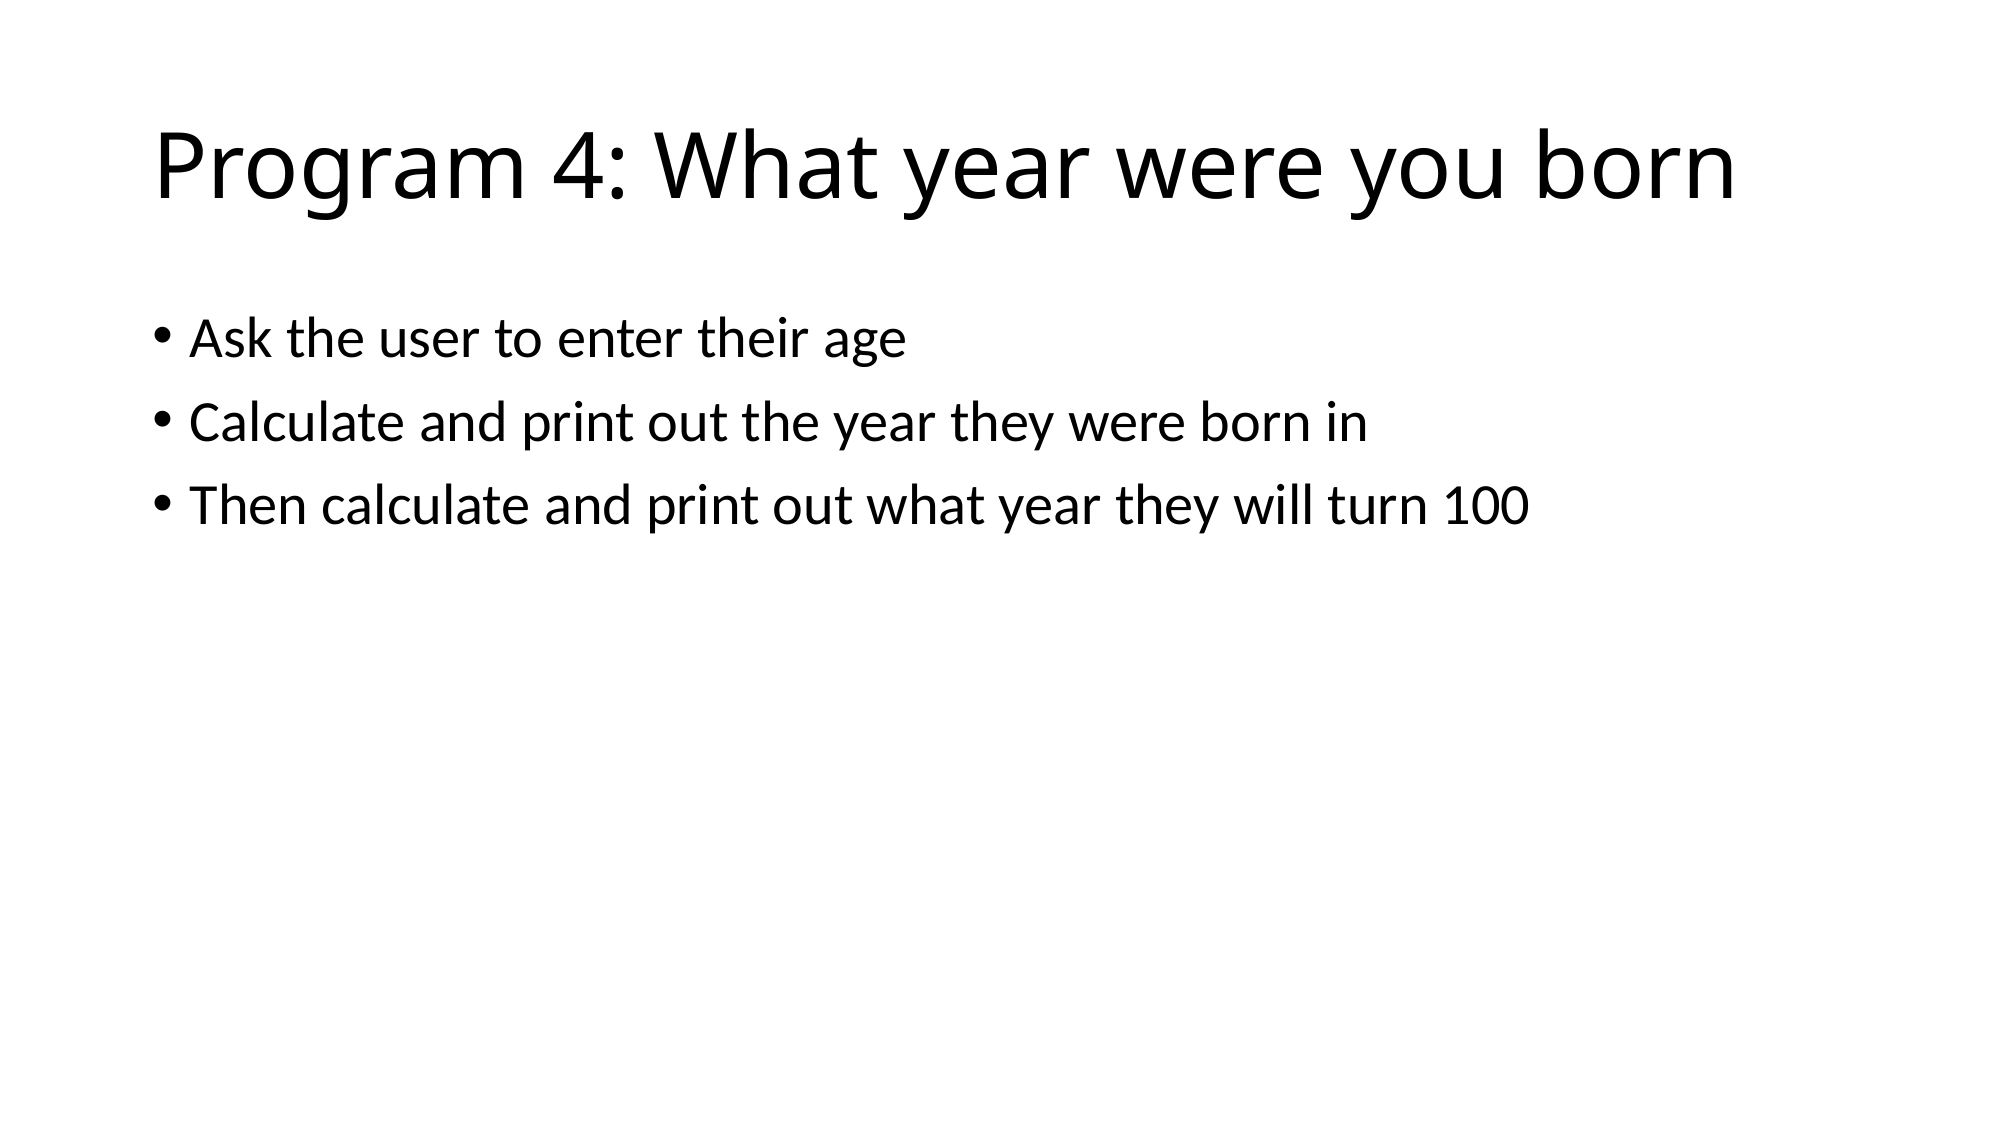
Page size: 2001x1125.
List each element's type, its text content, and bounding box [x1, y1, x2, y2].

title Program 4: What year were you born [137, 59, 1863, 278]
list Ask the user to enter their age Calculate and print out the year they were born in Then calculate and print out what year they will turn 100 [137, 299, 1863, 1014]
